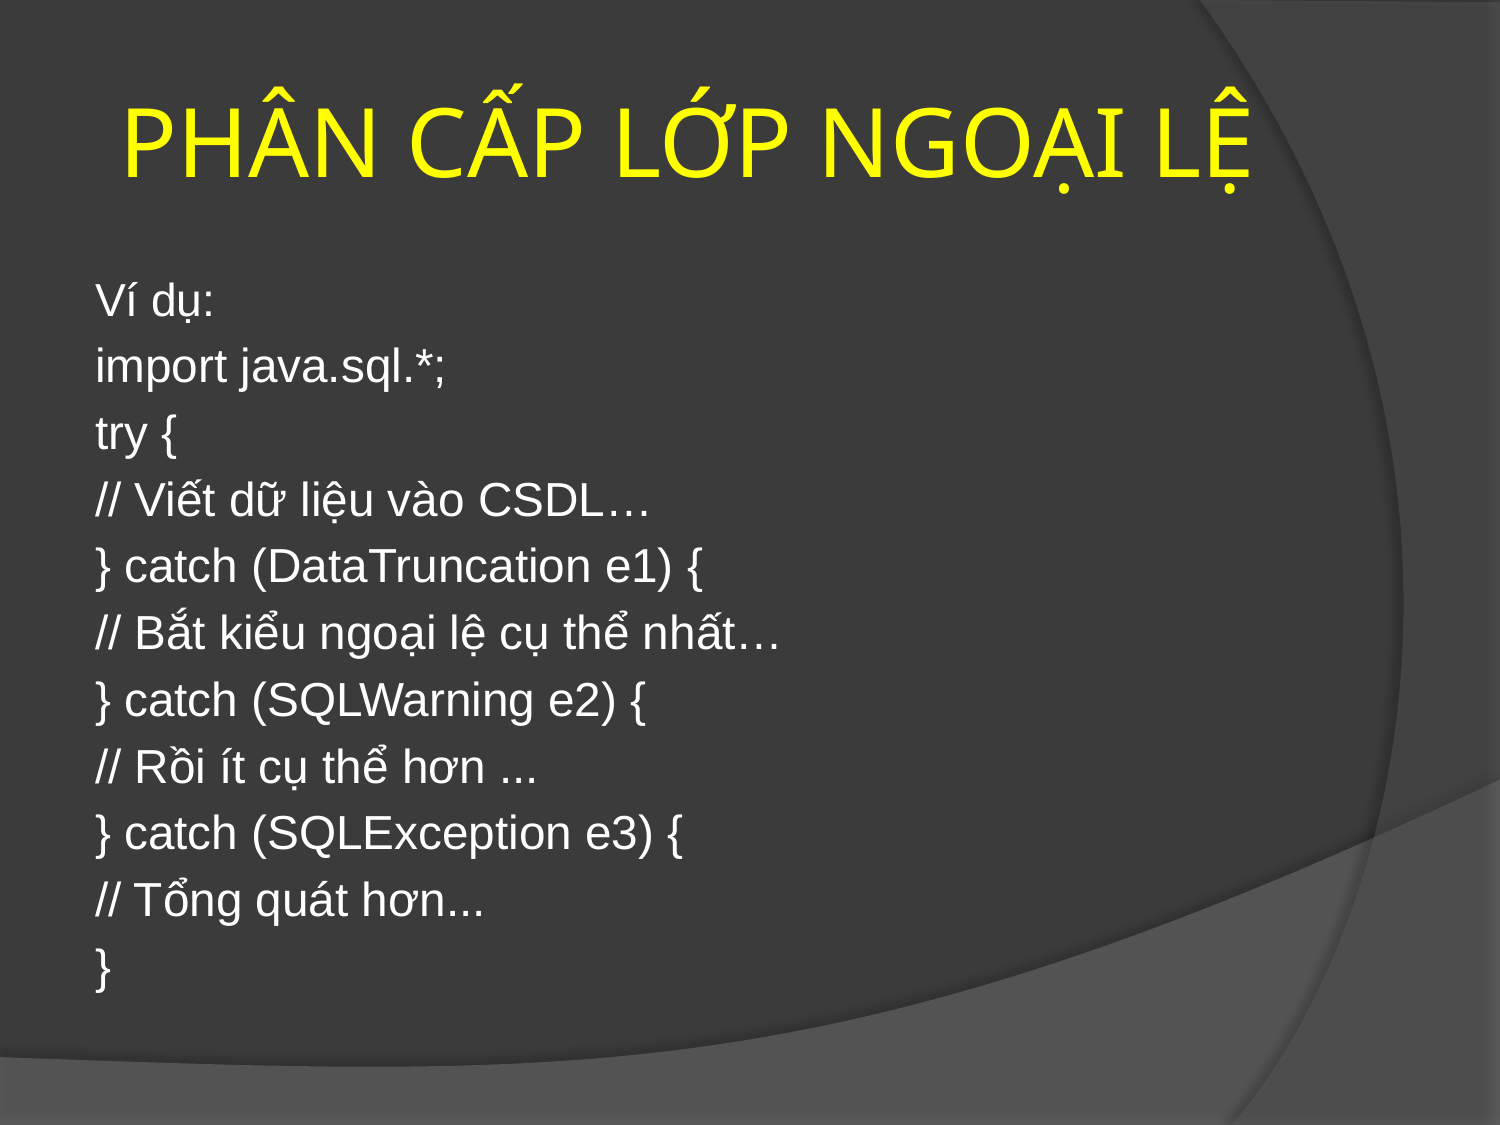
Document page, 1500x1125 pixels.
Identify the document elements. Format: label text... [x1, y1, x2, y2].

title PHÂN CẤP LỚP NGOẠI LỆ [75, 45, 1300, 233]
list Ví dụ: import java.sql.*; try { // Viết dữ liệu vào CSDL… } catch (DataTruncation e1) { // Bắt kiểu ngoại lệ cụ thể nhất… } catch (SQLWarning e2) { // Rồi ít cụ thể hơn ... } catch (SQLException e3) { // Tổng quát hơn... } [75, 262, 1300, 1005]
